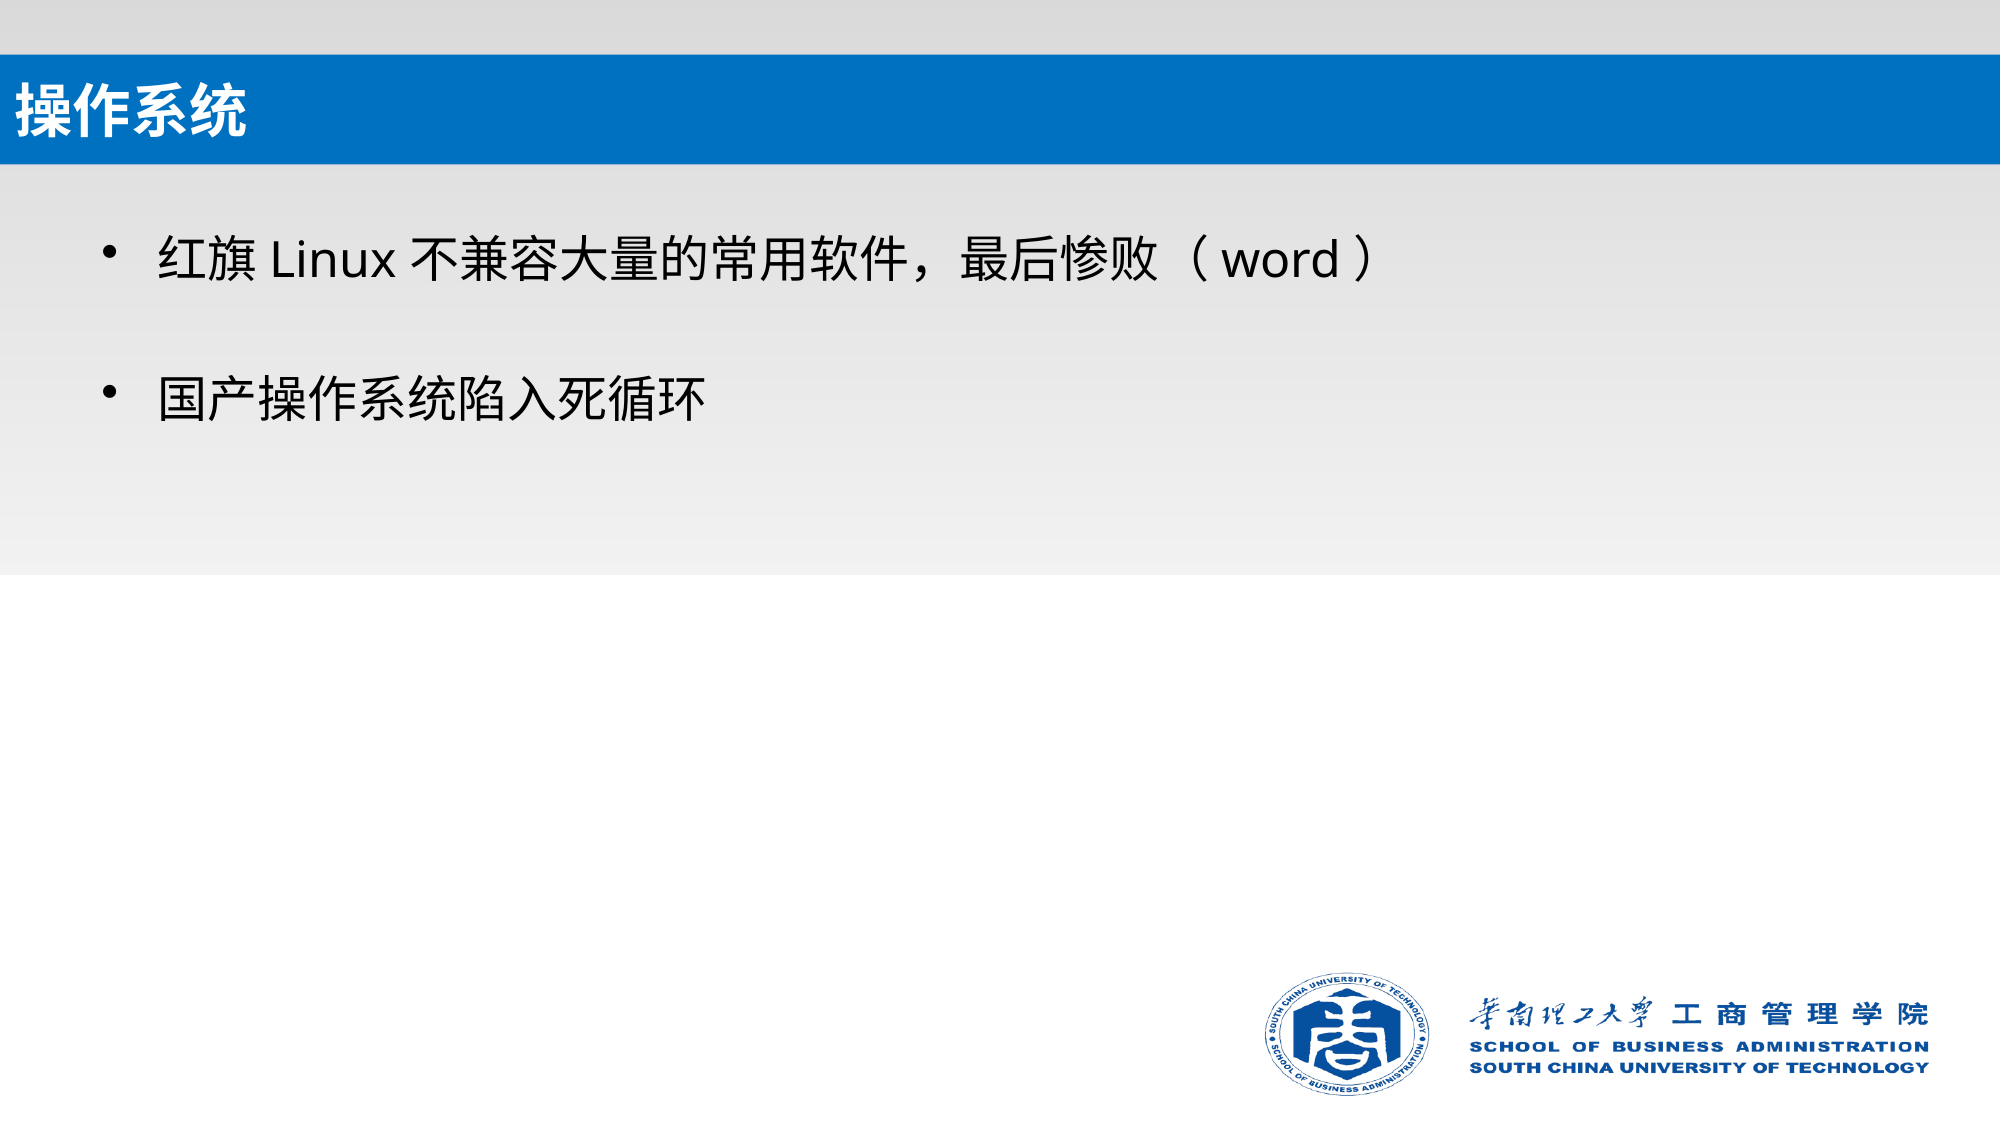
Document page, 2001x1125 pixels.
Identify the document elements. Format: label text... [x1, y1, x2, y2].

title 操作系统 [0, 54, 2000, 165]
picture [1241, 941, 1961, 1125]
list 红旗Linux不兼容大量的常用软件，最后惨败（word） 国产操作系统陷入死循环 [86, 219, 1898, 1006]
